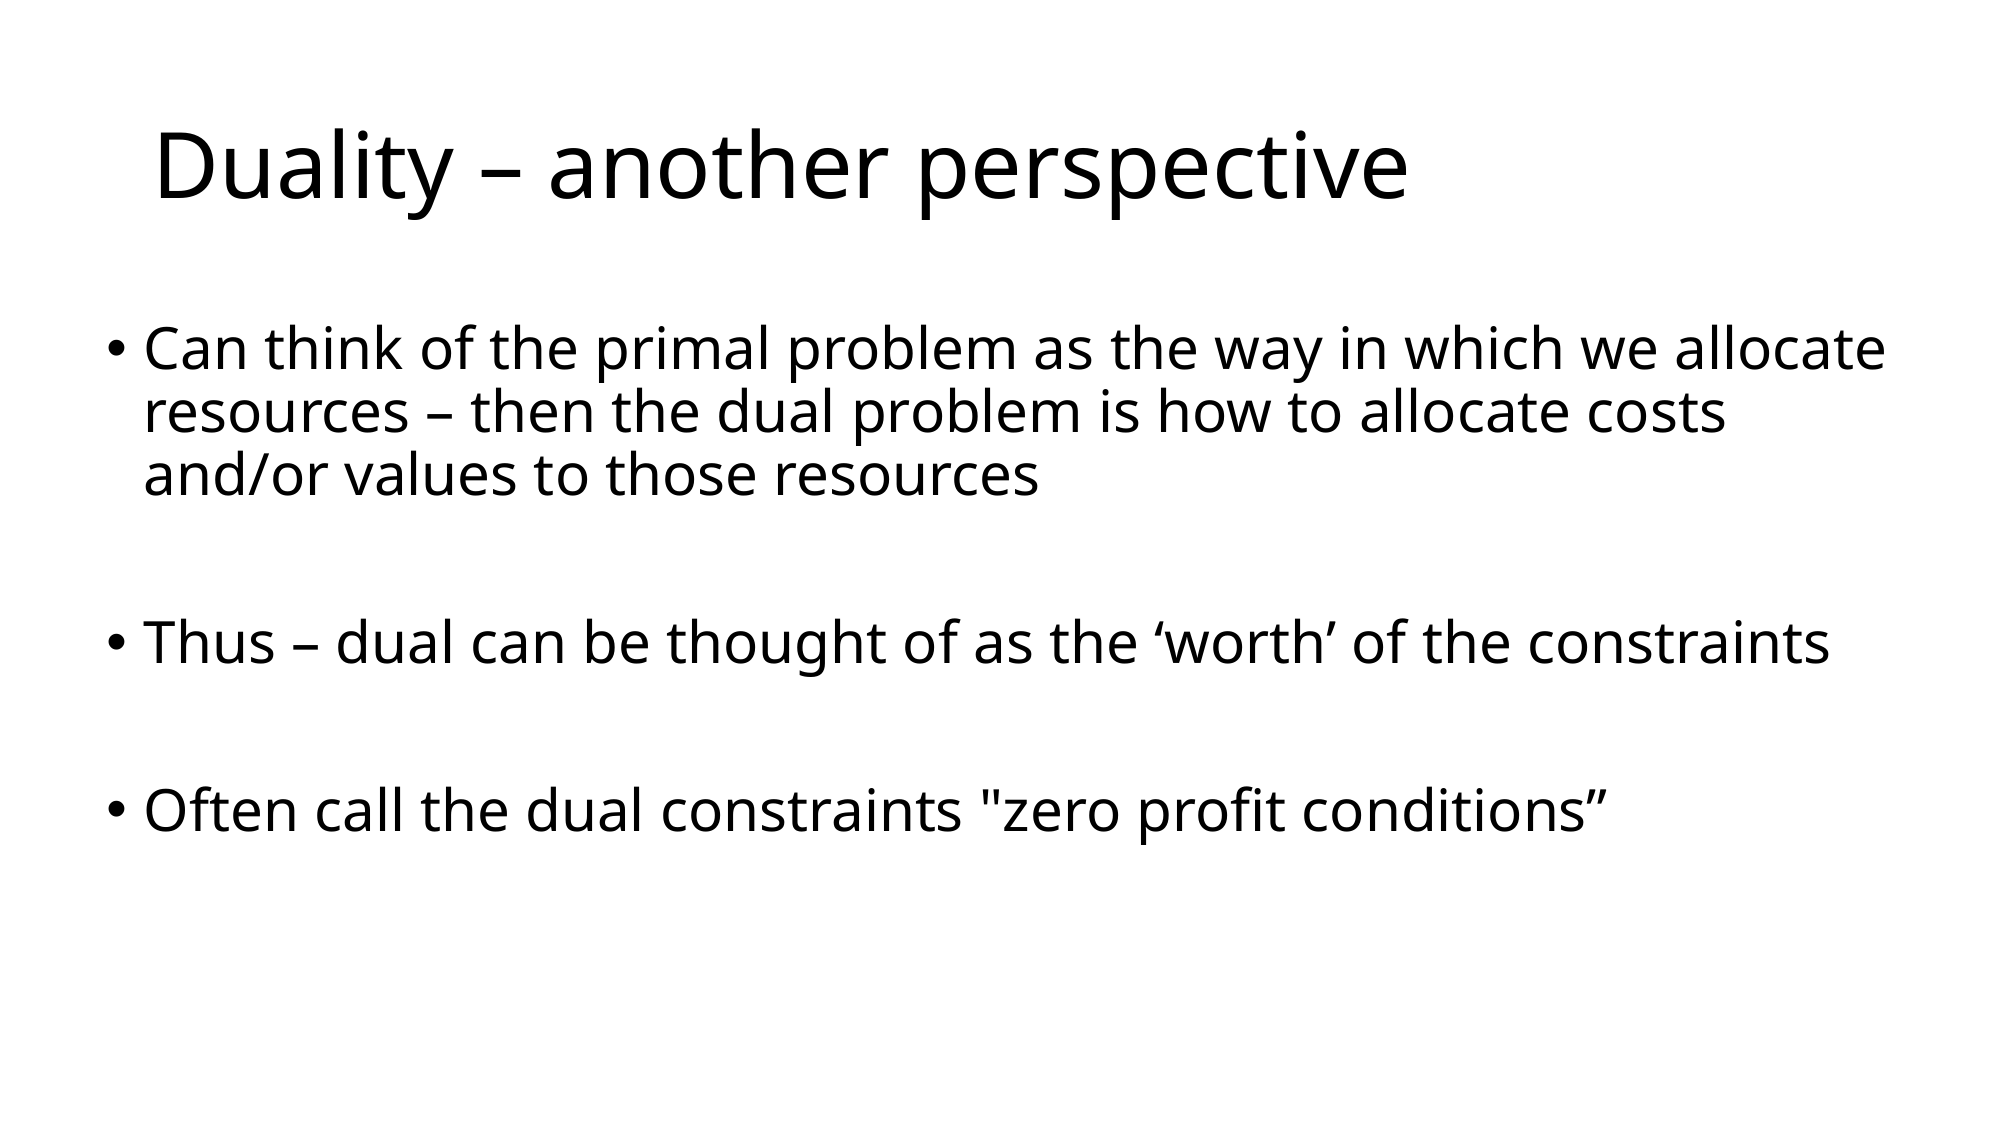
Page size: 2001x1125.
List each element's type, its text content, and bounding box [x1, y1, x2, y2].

list Can think of the primal problem as the way in which we allocate resources – then the dual problem is how to allocate costs and/or values to those resources Thus – dual can be thought of as the ‘worth’ of the constraints Often call the dual constraints "zero profit conditions” [91, 312, 1909, 1011]
title Duality – another perspective [137, 59, 1863, 278]
